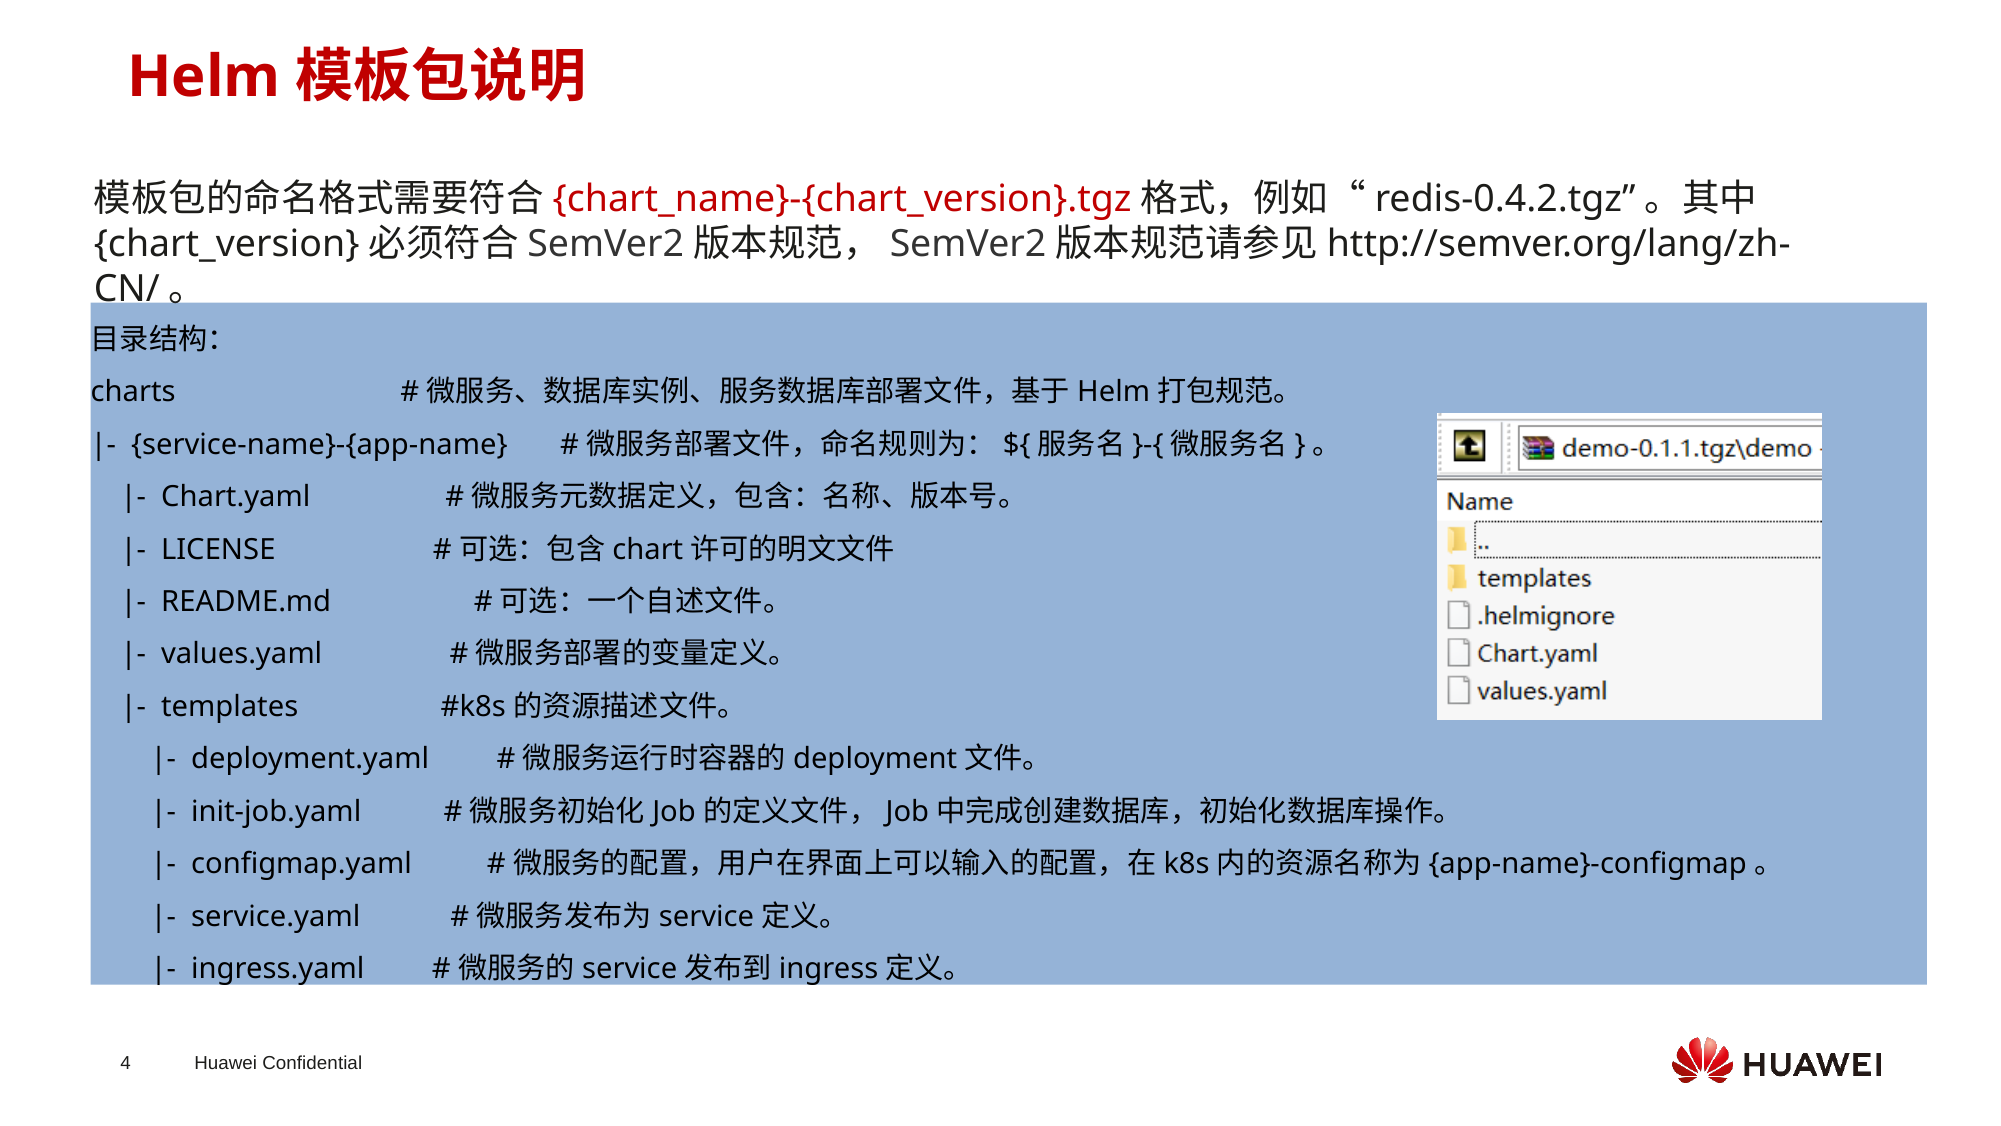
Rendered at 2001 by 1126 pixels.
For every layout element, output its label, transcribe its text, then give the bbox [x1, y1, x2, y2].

picture [1437, 413, 1822, 720]
picture [1672, 1037, 1881, 1083]
text_box 目录结构： charts #微服务、数据库实例、服务数据库部署文件，基于Helm打包规范。 |- {service-name}-{app-name} #微服务部署文件，命名规则为：${服务名}-{微服务名}。 |- Chart.yaml #微服务元数据定义，包含：名称、版本号。 |- LICENSE #可选：包含chart许可的明文文件 |- README.md #可选：一个自述文件。 |- values.yaml #微服务部署的变量定义。 |- templates #k8s的资源描述文件。 |- deployment.yaml #微服务运行时容器的deployment文件。 |- init-job.yaml #微服务初始化Job的定义文件，Job中完成创建数据库，初始化数据库操作。 |- configmap.yaml #微服务的配置，用户在界面上可以输入的配置，在k8s内的资源名称为{app-name}-configmap。 |- service.yaml #微服务发布为service定义。 |- ingress.yaml #微服务的service发布到ingress定义。 [90, 302, 1927, 985]
text_box Helm模板包说明 [112, 38, 602, 117]
text_box 模板包的命名格式需要符合{chart_name}-{chart_version}.tgz格式，例如“redis-0.4.2.tgz”。其中{chart_version}必须符合SemVer2版本规范，SemVer2版本规范请参见http://semver.org/lang/zh-CN/。 [78, 166, 1910, 317]
